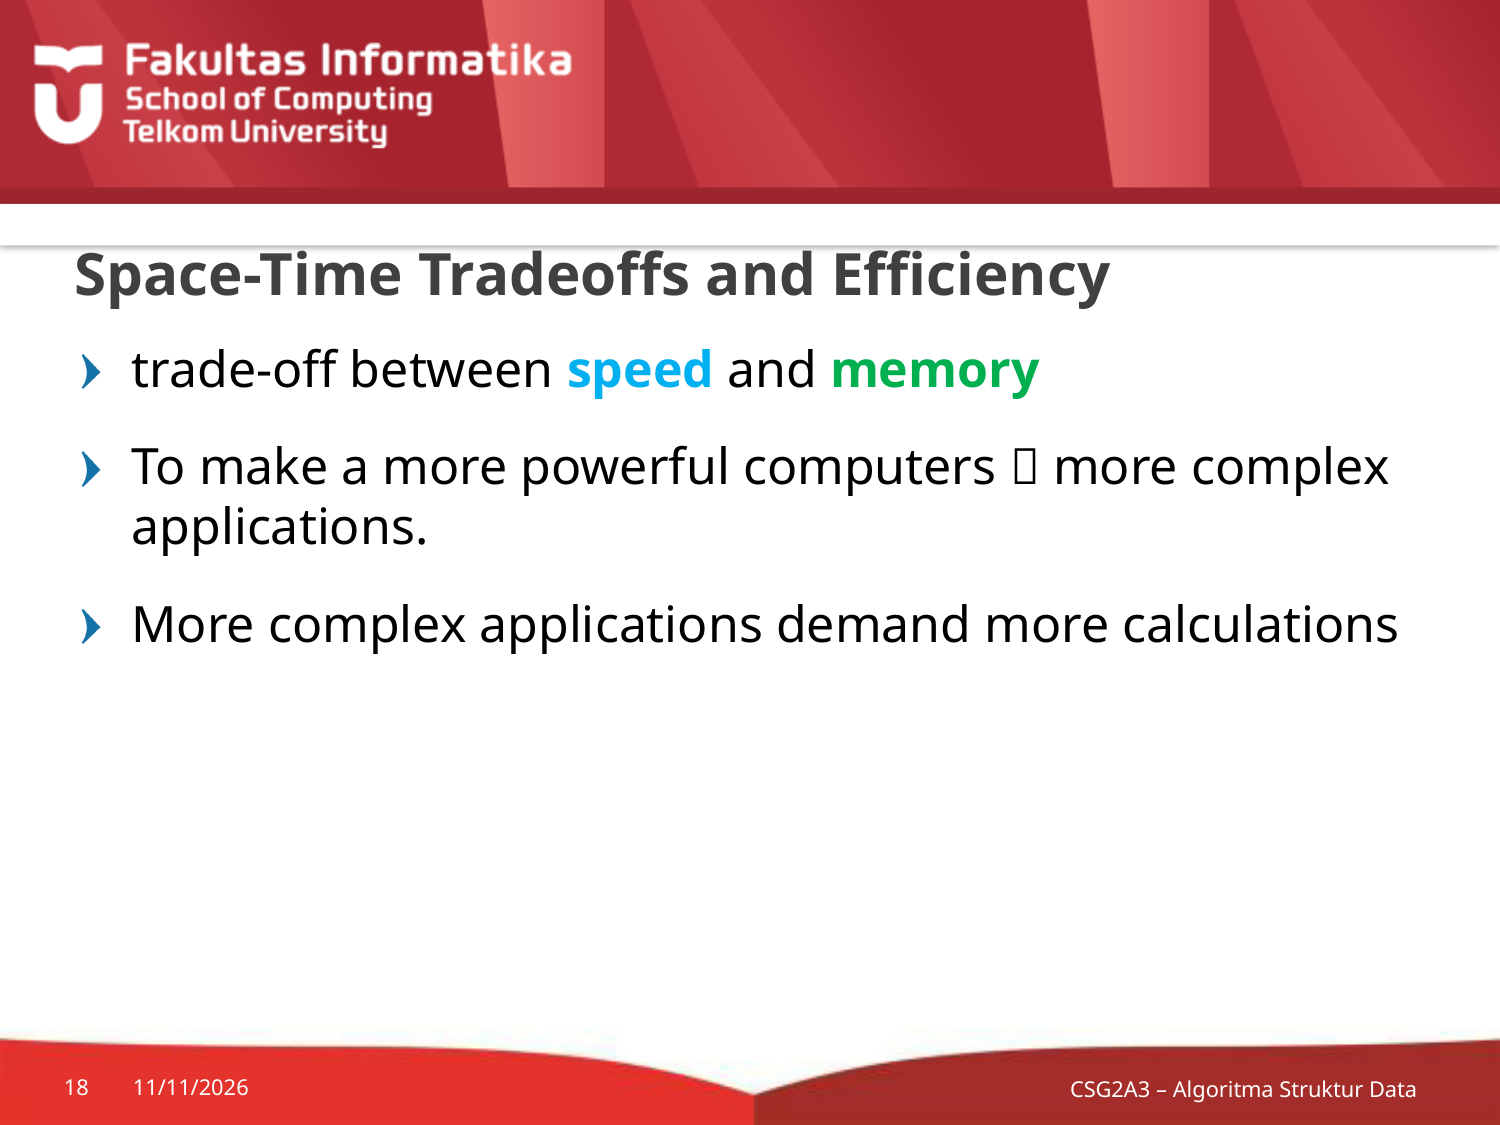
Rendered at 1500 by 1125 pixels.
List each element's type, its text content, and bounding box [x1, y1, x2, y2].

list trade-off between speed and memory To make a more powerful computers  more complex applications. More complex applications demand more calculations [60, 329, 1426, 990]
picture [0, 0, 1500, 203]
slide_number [132, 1058, 403, 1119]
picture [0, 1024, 1500, 1125]
picture [75, 343, 104, 391]
slide_number 18 [63, 1058, 123, 1119]
list CSG2A3 – Algoritma Struktur Data [888, 1058, 1433, 1119]
title Space-Time Tradeoffs and Efficiency [59, 219, 1426, 325]
picture [75, 440, 104, 489]
picture [75, 598, 104, 646]
